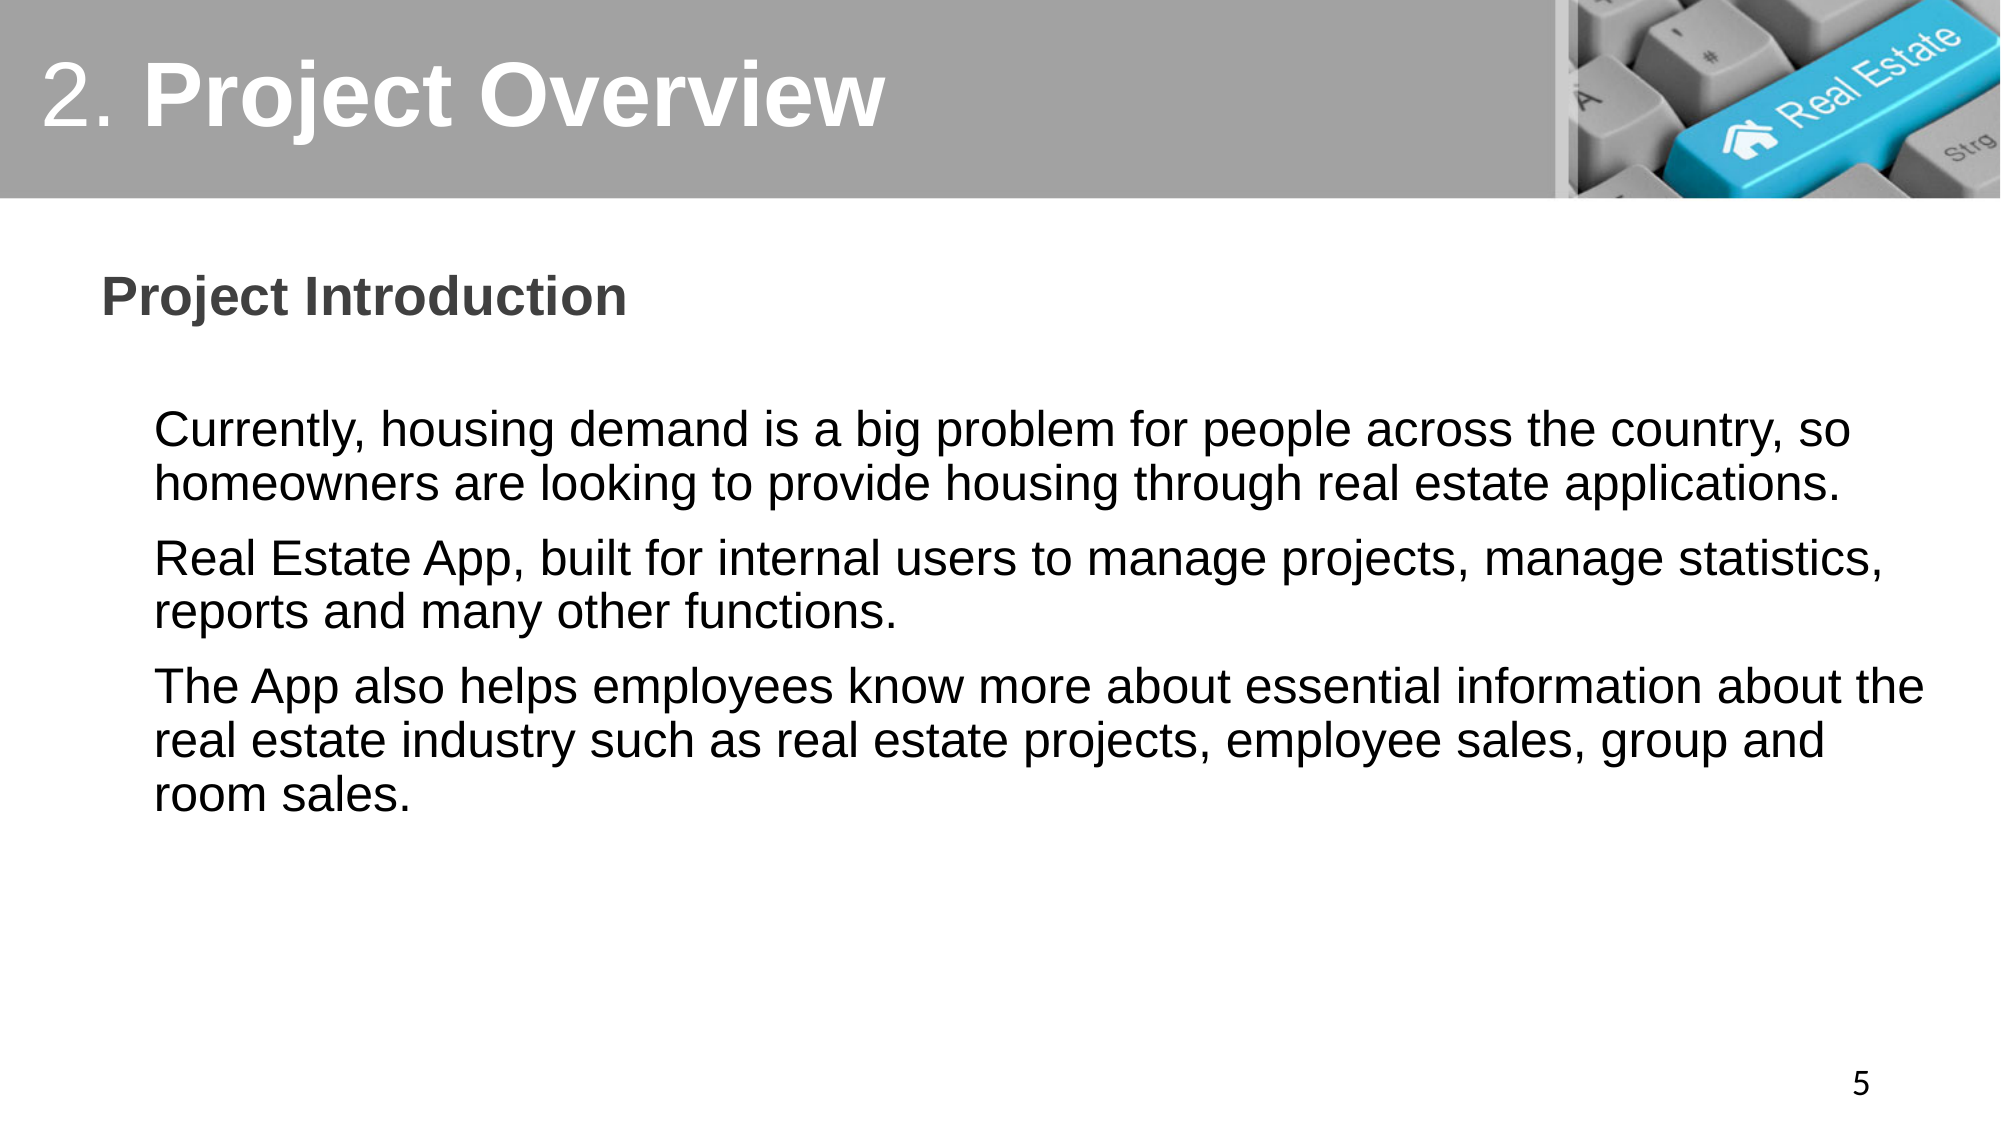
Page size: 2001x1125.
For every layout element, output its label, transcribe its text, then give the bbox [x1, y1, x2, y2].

list Currently, housing demand is a big problem for people across the country, so homeowners are looking to provide housing through real estate applications. Real Estate App, built for internal users to manage projects, manage statistics, reports and many other functions. The App also helps employees know more about essential information about the real estate industry such as real estate projects, employee sales, group and room sales. [88, 395, 1948, 1051]
title 2. Project Overview [0, 0, 2000, 194]
text_box 5 [1837, 1050, 1912, 1111]
picture [0, 0, 2001, 1125]
list Project Introduction [86, 247, 1945, 349]
